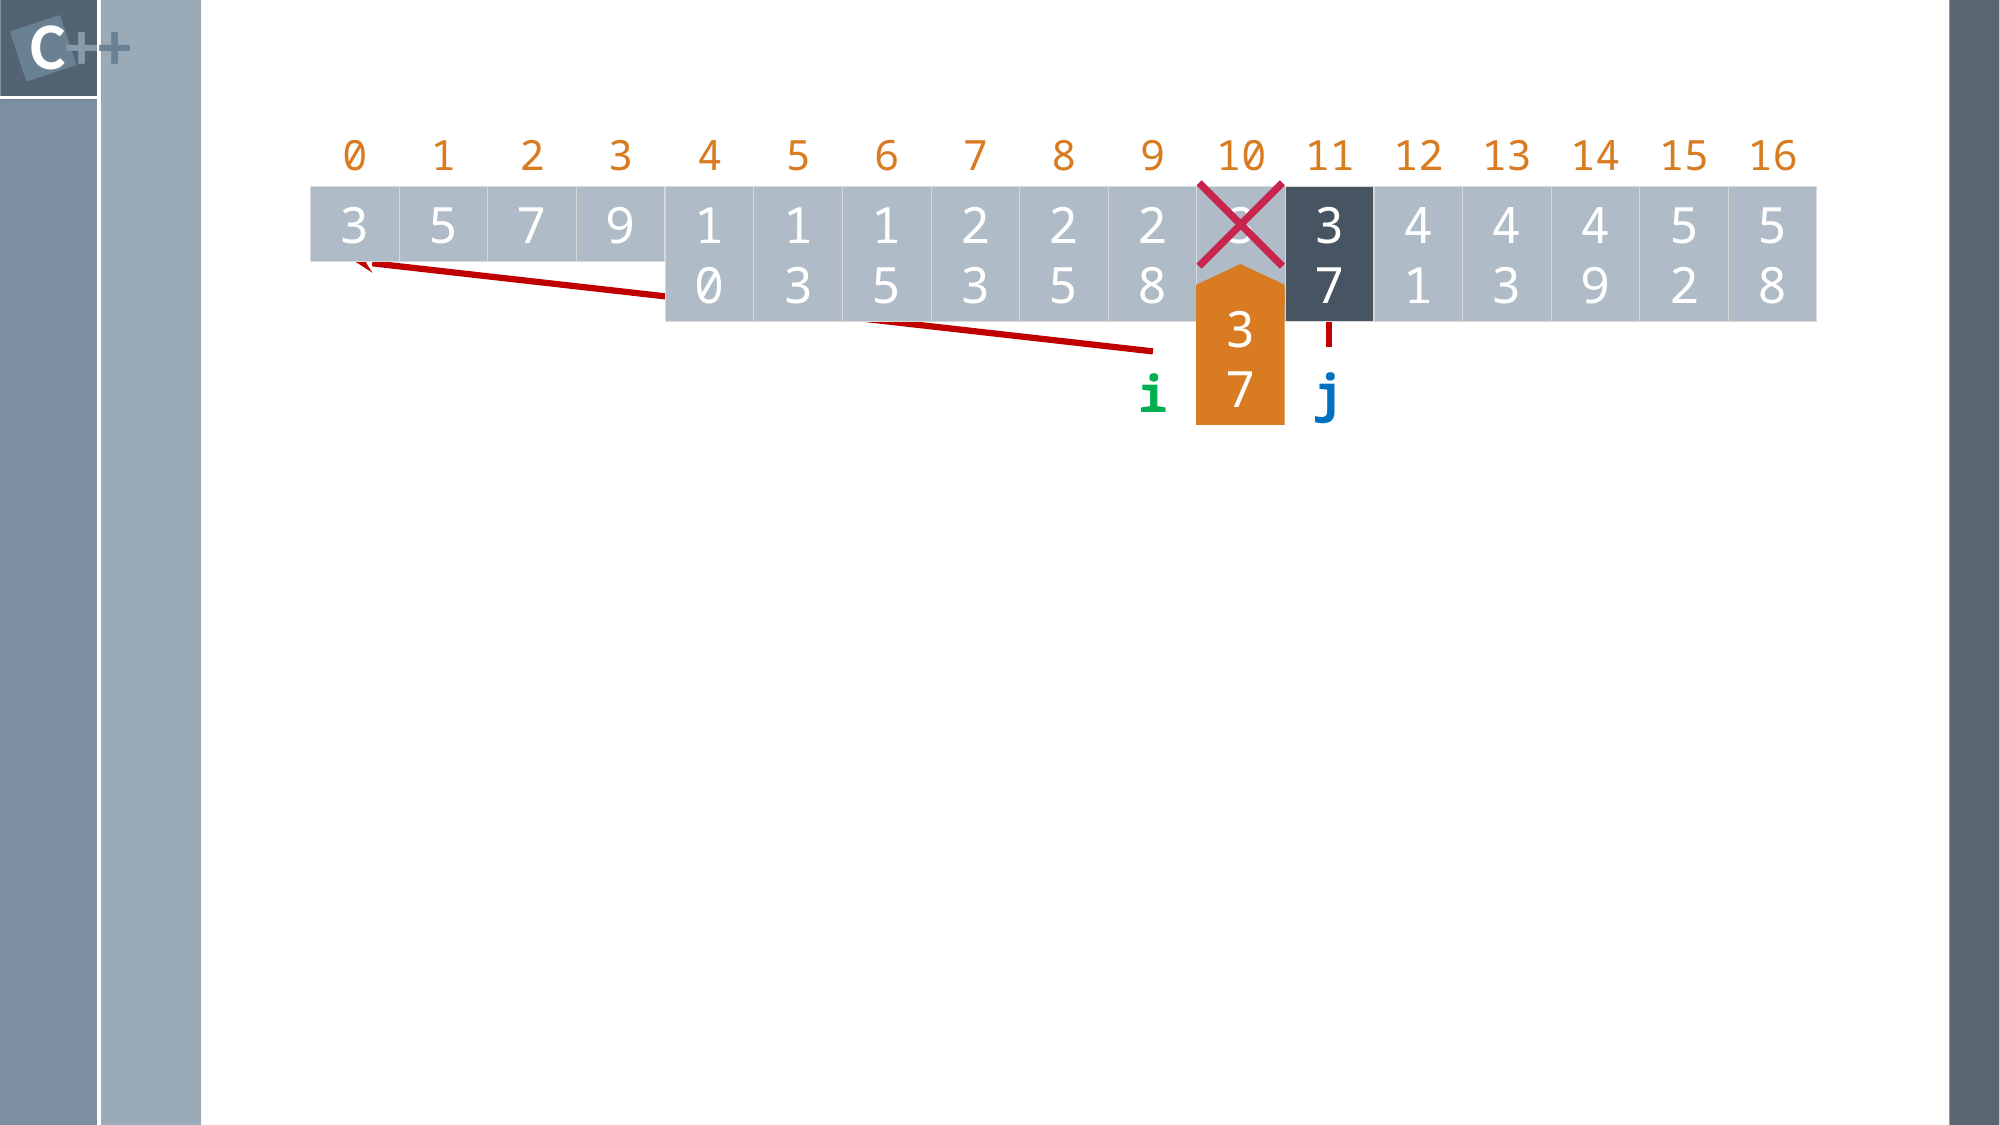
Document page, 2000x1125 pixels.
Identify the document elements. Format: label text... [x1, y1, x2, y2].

text_box 12 [1374, 121, 1462, 186]
text_box 11 [1285, 121, 1374, 186]
text_box 23 [931, 186, 1019, 322]
text_box 7 [931, 121, 1019, 186]
text_box 58 [1728, 186, 1817, 322]
text_box 5 [753, 121, 842, 186]
text_box 16 [1728, 121, 1817, 186]
text_box 41 [1374, 186, 1462, 322]
text_box 14 [1551, 121, 1639, 186]
text_box 6 [842, 121, 931, 186]
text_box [1178, 264, 1303, 444]
text_box 0 [310, 121, 399, 186]
text_box 43 [1462, 186, 1551, 322]
text_box 15 [1639, 121, 1728, 186]
text_box 7 [487, 186, 576, 262]
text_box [1199, 182, 1283, 267]
text_box 8 [1019, 121, 1108, 186]
text_box 3 [576, 121, 665, 186]
text_box 13 [1462, 121, 1551, 186]
text_box 52 [1639, 186, 1728, 322]
text_box 3 [310, 186, 399, 262]
text_box 28 [1108, 186, 1196, 322]
text_box 1 [399, 121, 487, 186]
text_box 13 [753, 186, 842, 322]
text_box 9 [1108, 121, 1196, 186]
text_box 25 [1019, 186, 1108, 322]
text_box 4 [665, 121, 753, 186]
text_box 10 [665, 186, 753, 322]
text_box 37 [1285, 186, 1374, 258]
text_box 49 [1551, 186, 1639, 322]
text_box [1109, 262, 1199, 432]
text_box 5 [399, 186, 487, 262]
text_box 10 [1196, 121, 1285, 184]
text_box 2 [487, 121, 576, 186]
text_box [1284, 258, 1374, 431]
text_box 9 [576, 186, 665, 262]
text_box 15 [842, 186, 931, 322]
